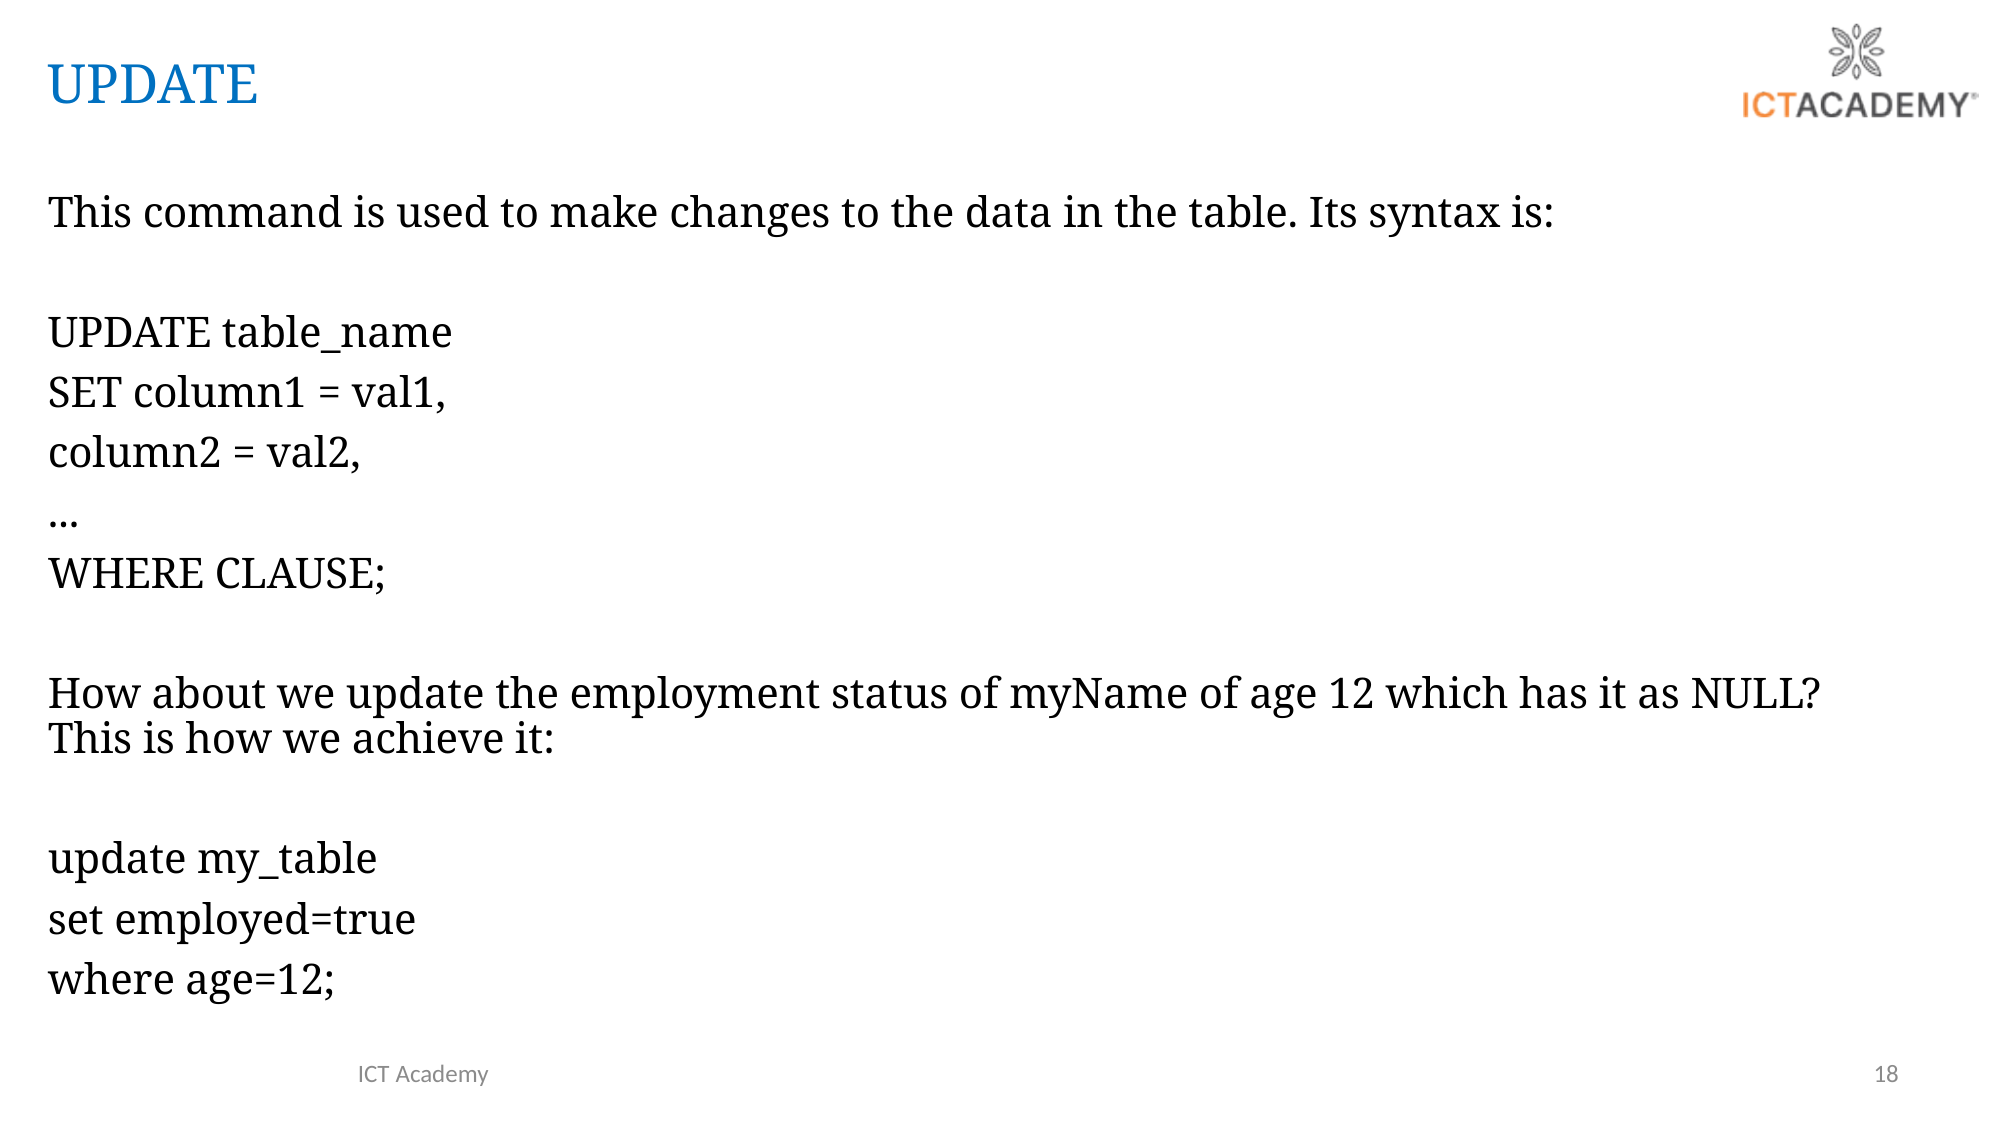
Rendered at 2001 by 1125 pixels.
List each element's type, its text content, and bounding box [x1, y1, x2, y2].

slide_number 18 [1464, 1042, 1915, 1103]
footer ICT Academy [85, 1042, 761, 1103]
list UPDATE This command is used to make changes to the data in the table. Its syntax is: UPDATE table_name SET column1 = val1, column2 = val2, ... WHERE CLAUSE; How about we update the employment status of myName of age 12 which has it as NULL? This is how we achieve it: update my_table set employed=true where age=12; [32, 50, 1910, 1014]
picture [1743, 22, 1979, 120]
